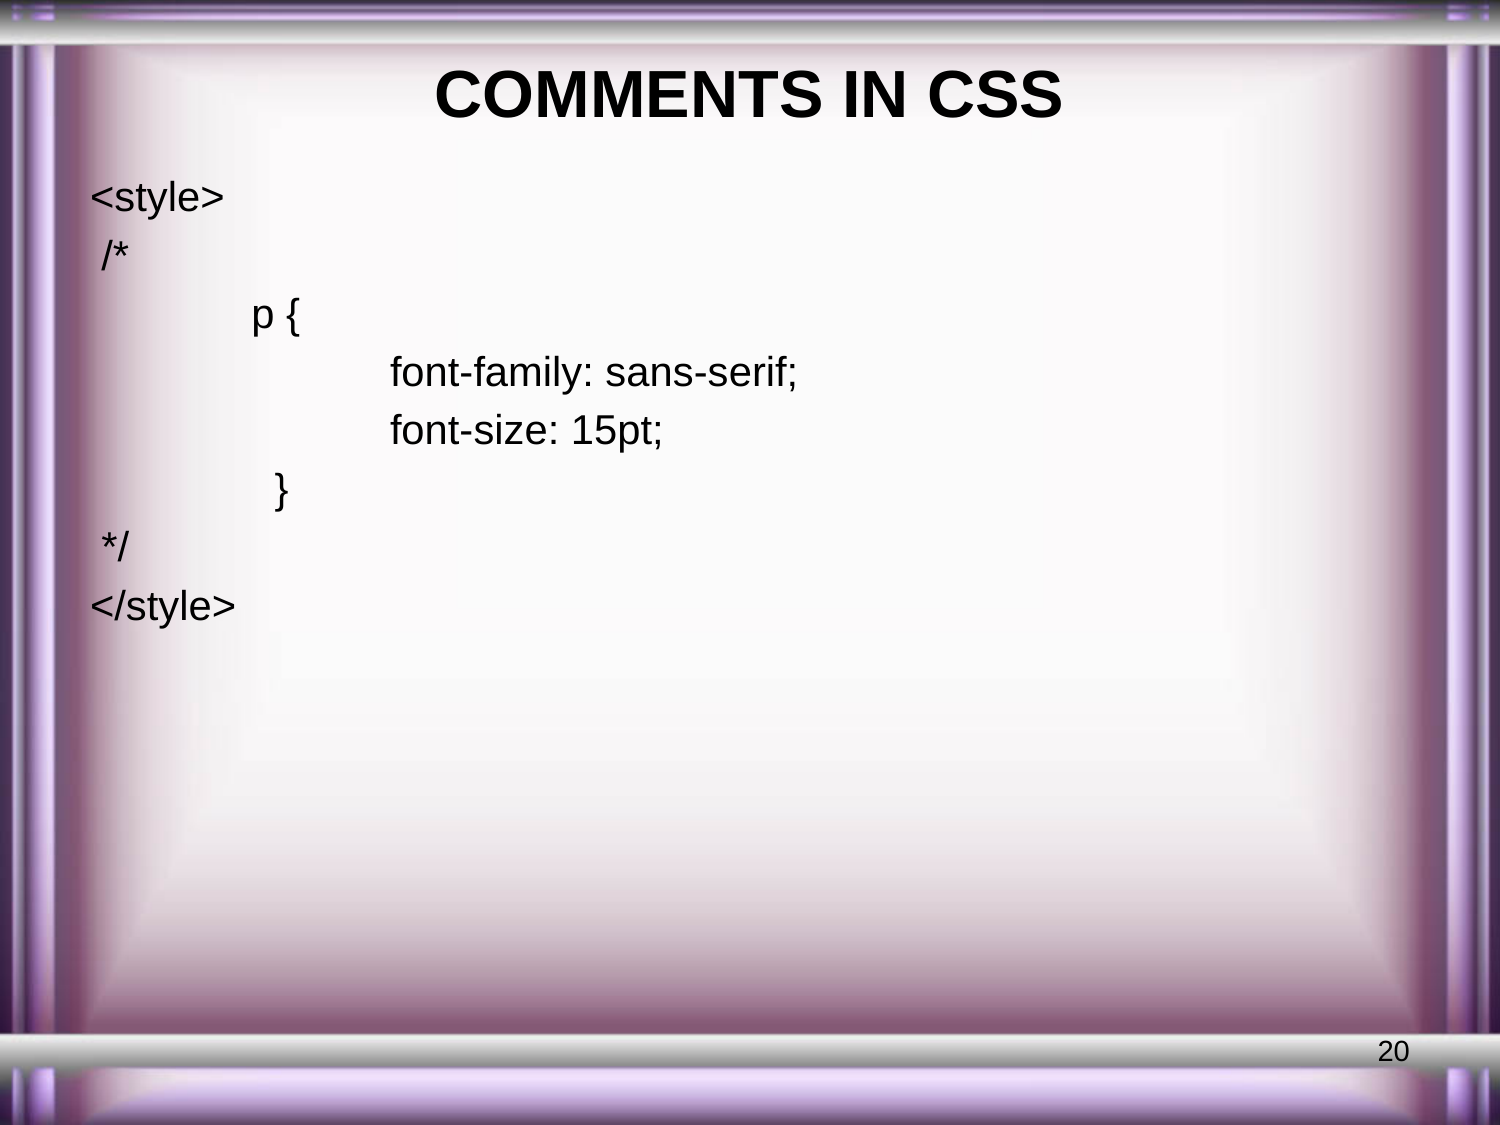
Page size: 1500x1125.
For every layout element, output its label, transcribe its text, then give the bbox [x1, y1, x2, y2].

picture [0, 0, 1500, 1125]
title COMMENTS IN CSS [75, 45, 1425, 138]
list <style> /* p { font-family: sans-serif; font-size: 15pt; } */ </style> [75, 162, 1425, 1005]
slide_number 20 [1074, 1024, 1426, 1103]
